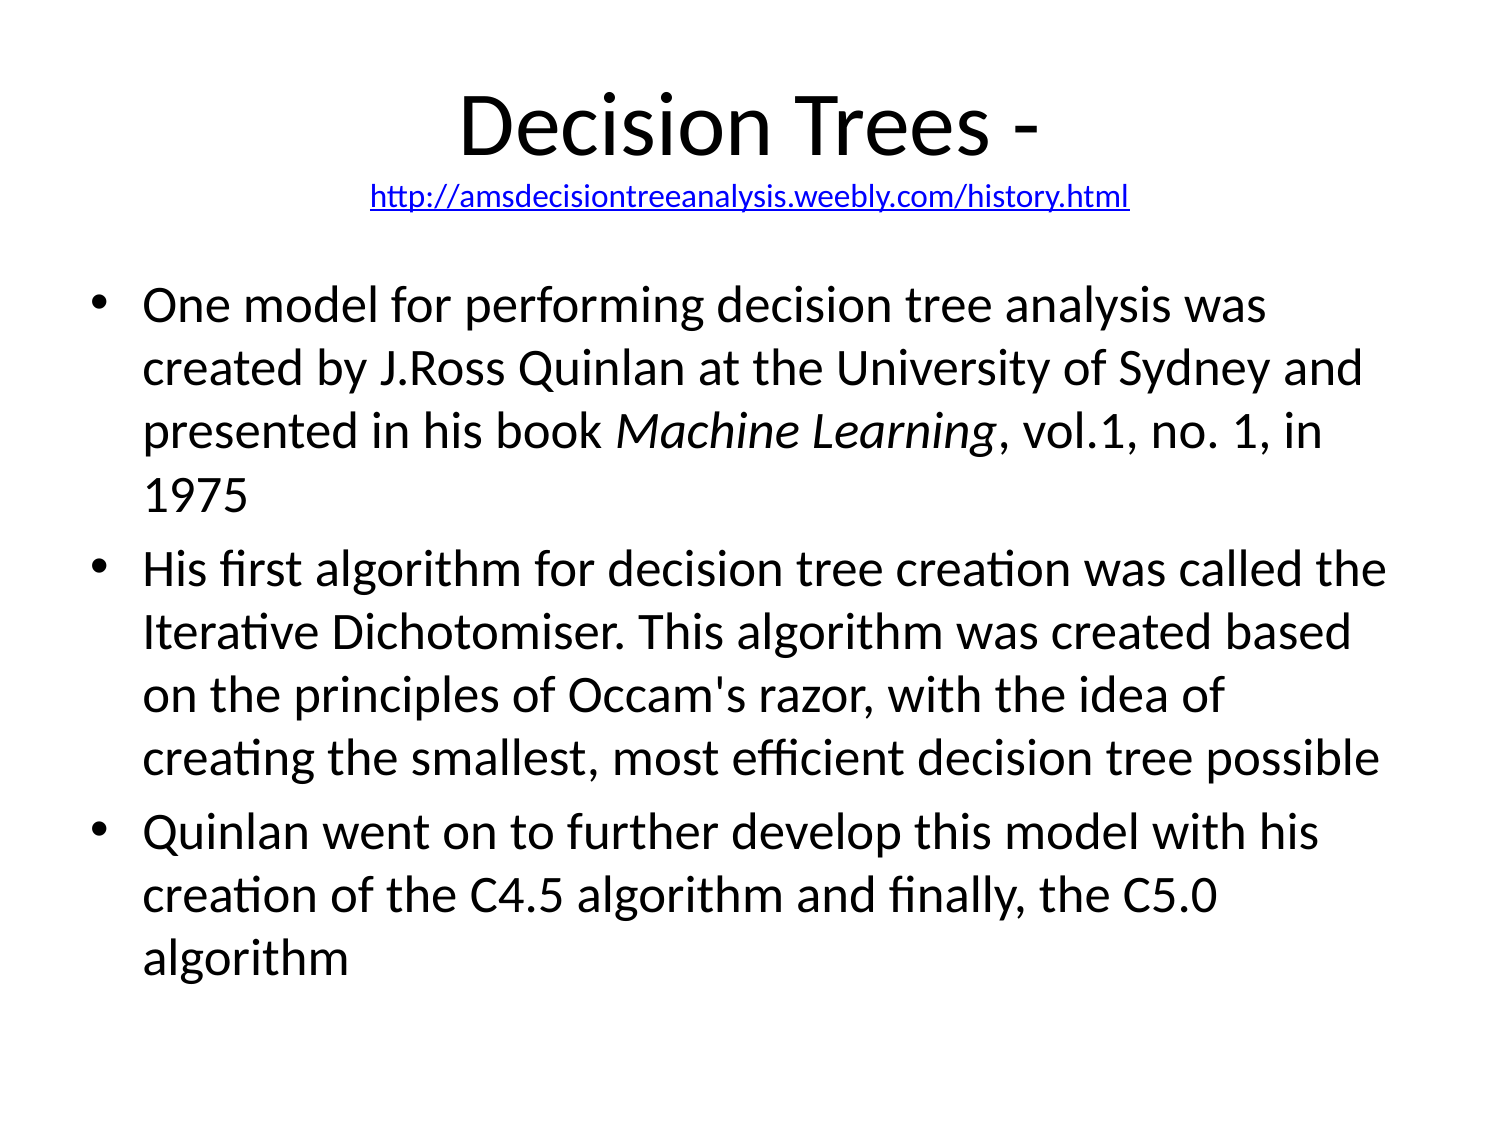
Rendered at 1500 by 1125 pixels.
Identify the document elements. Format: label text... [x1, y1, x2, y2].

list One model for performing decision tree analysis was created by J.Ross Quinlan at the University of Sydney and presented in his book Machine Learning, vol.1, no. 1, in 1975 His first algorithm for decision tree creation was called the Iterative Dichotomiser. This algorithm was created based on the principles of Occam's razor, with the idea of creating the smallest, most efficient decision tree possible Quinlan went on to further develop this model with his creation of the C4.5 algorithm and finally, the C5.0 algorithm [75, 262, 1425, 1005]
title Decision Trees -http://amsdecisiontreeanalysis.weebly.com/history.html [75, 45, 1425, 233]
